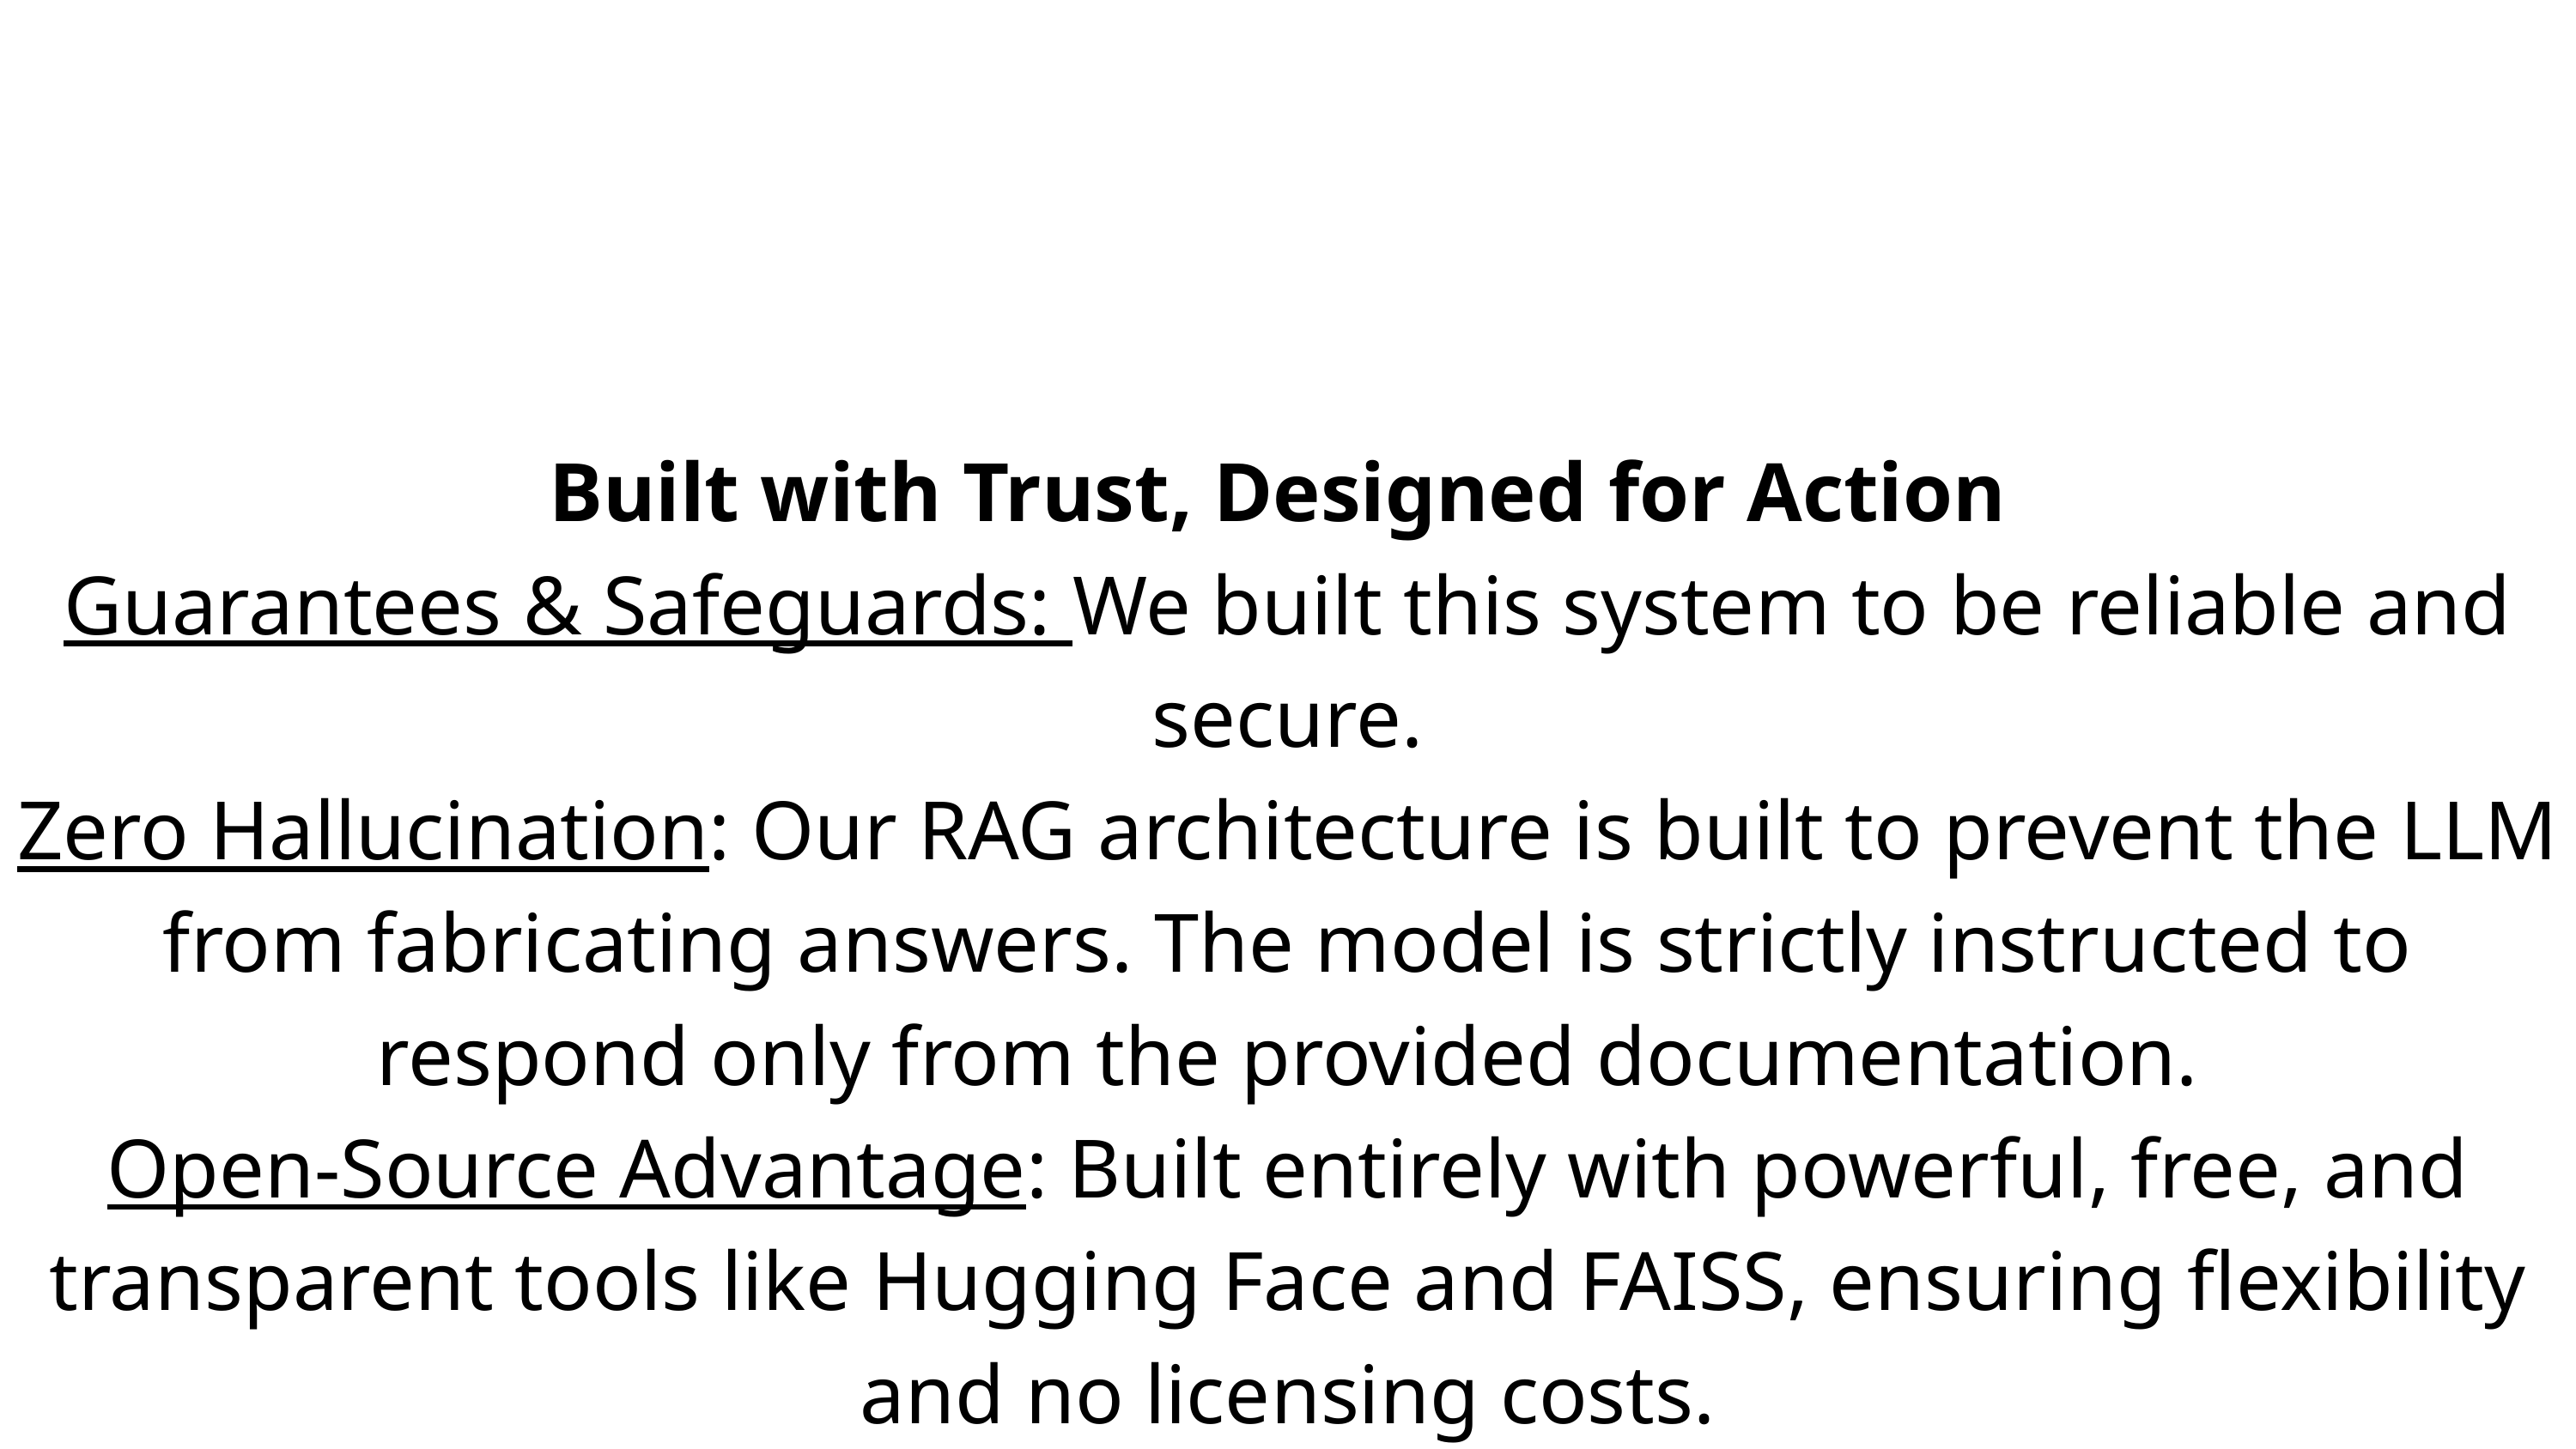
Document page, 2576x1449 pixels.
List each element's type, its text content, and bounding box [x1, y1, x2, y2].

text_box Built with Trust, Designed for Action Guarantees & Safeguards: We built this system to be reliable and secure. Zero Hallucination: Our RAG architecture is built to prevent the LLM from fabricating answers. The model is strictly instructed to respond only from the provided documentation. Open-Source Advantage: Built entirely with powerful, free, and transparent tools like Hugging Face and FAISS, ensuring flexibility and no licensing costs. Scalable Architecture: The modular design allows for future growth. We can easily ingest thousands more documents or upgrade the models as needed. [0, 425, 2576, 1449]
